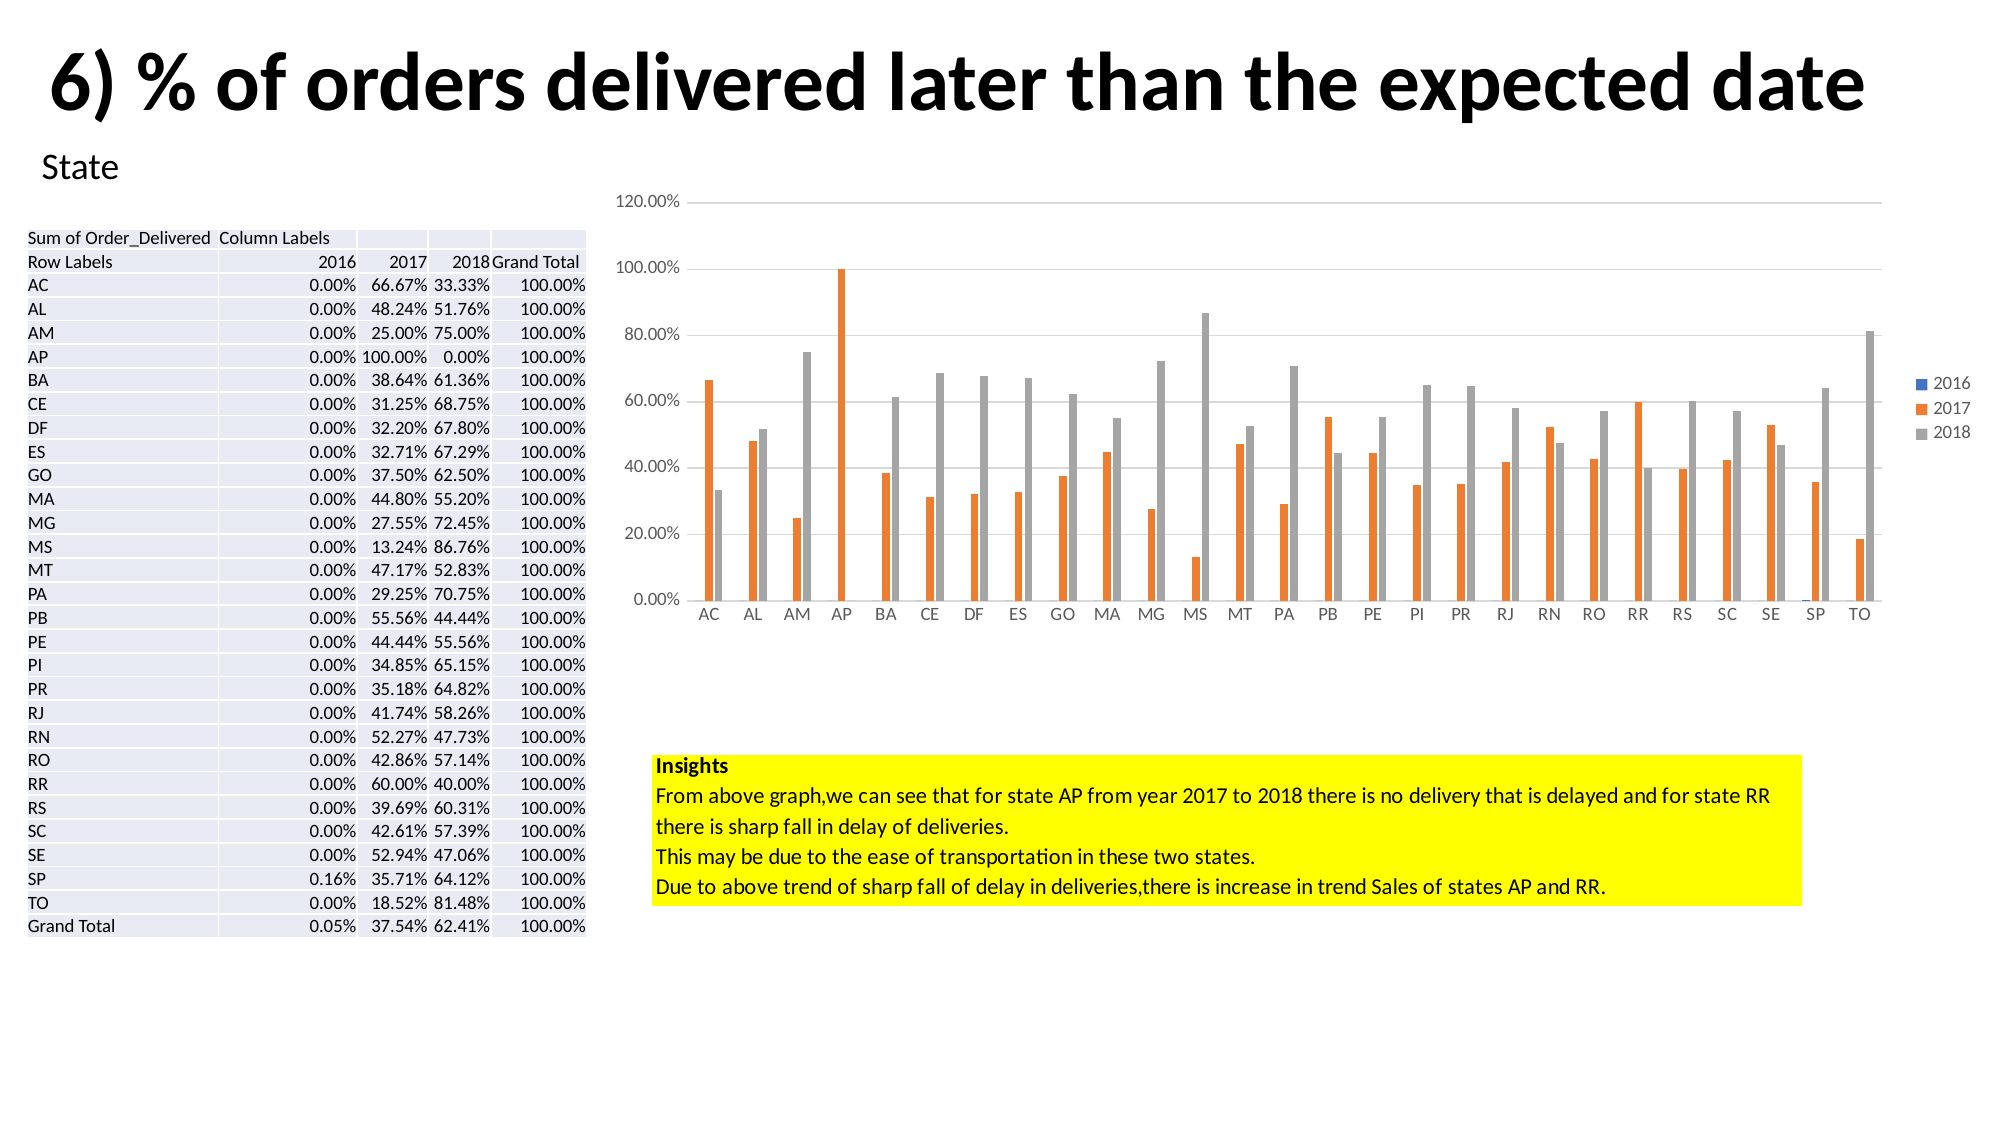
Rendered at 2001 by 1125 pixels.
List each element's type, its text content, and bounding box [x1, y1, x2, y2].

table_cell 100.00% [492, 298, 586, 320]
table_header [429, 230, 490, 248]
table_cell 44.44% [358, 630, 427, 652]
table_cell 0.16% [219, 867, 356, 889]
table_cell 39.69% [358, 796, 427, 818]
table_cell 100.00% [492, 369, 586, 391]
table_cell 2017 [358, 250, 427, 272]
table_cell 44.44% [429, 606, 490, 628]
table_cell 13.24% [358, 535, 427, 557]
table_cell 81.48% [429, 891, 490, 913]
table_cell MA [28, 488, 218, 510]
table_cell 70.75% [429, 583, 490, 604]
table_cell 41.74% [358, 701, 427, 723]
table_cell 51.76% [429, 298, 490, 320]
table_cell ES [28, 440, 218, 462]
table_cell 100.00% [358, 345, 427, 367]
table_cell 72.45% [429, 511, 490, 533]
table_cell GO [28, 464, 218, 486]
table_cell AM [28, 321, 218, 343]
table_cell 52.83% [429, 559, 490, 581]
table_cell 0.00% [219, 559, 356, 581]
table_cell 0.00% [219, 274, 356, 296]
table_cell 55.56% [429, 630, 490, 652]
table_cell 67.29% [429, 440, 490, 462]
table_cell 100.00% [492, 583, 586, 604]
table_cell 0.00% [219, 535, 356, 557]
table_cell 35.71% [358, 867, 427, 889]
table_cell MT [28, 559, 218, 581]
table_cell 67.80% [429, 416, 490, 438]
table_cell 100.00% [492, 416, 586, 438]
table_cell 32.71% [358, 440, 427, 462]
table_cell 100.00% [492, 677, 586, 699]
table_cell 100.00% [492, 867, 586, 889]
table_cell 68.75% [429, 393, 490, 415]
table_cell 40.00% [429, 772, 490, 794]
table_cell 57.39% [429, 820, 490, 842]
table_cell 52.27% [358, 725, 427, 747]
table_cell 64.82% [429, 677, 490, 699]
table_cell 0.00% [219, 844, 356, 866]
table_cell 64.12% [429, 867, 490, 889]
table_cell 0.00% [219, 416, 356, 438]
table_cell 44.80% [358, 488, 427, 510]
table_cell SC [28, 820, 218, 842]
table_cell PA [28, 583, 218, 604]
table_cell 37.54% [358, 915, 427, 937]
table_cell 100.00% [492, 606, 586, 628]
table_cell 32.20% [358, 416, 427, 438]
table_cell 0.00% [219, 393, 356, 415]
table_cell 42.86% [358, 749, 427, 771]
table_cell 0.00% [219, 321, 356, 343]
table_cell AL [28, 298, 218, 320]
table_cell 0.00% [219, 654, 356, 676]
table_cell 100.00% [492, 321, 586, 343]
table_cell AP [28, 345, 218, 367]
table_cell 0.00% [219, 511, 356, 533]
table_cell 100.00% [492, 511, 586, 533]
table_cell SE [28, 844, 218, 866]
text_box State [26, 134, 327, 195]
table_cell 0.00% [219, 488, 356, 510]
table_cell 100.00% [492, 345, 586, 367]
table_cell 48.24% [358, 298, 427, 320]
table_cell 100.00% [492, 654, 586, 676]
table_cell 0.00% [219, 677, 356, 699]
chart [586, 184, 1990, 635]
table_cell 100.00% [492, 820, 586, 842]
table_cell 100.00% [492, 844, 586, 866]
table_cell 38.64% [358, 369, 427, 391]
table_cell 60.00% [358, 772, 427, 794]
table_cell 66.67% [358, 274, 427, 296]
table_cell 0.00% [219, 464, 356, 486]
table_cell 0.05% [219, 915, 356, 937]
table_cell 65.15% [429, 654, 490, 676]
table_cell 75.00% [429, 321, 490, 343]
table_cell SP [28, 867, 218, 889]
table_header Sum of Order_Delivered [28, 230, 218, 248]
table_cell RJ [28, 701, 218, 723]
table_cell TO [28, 891, 218, 913]
table_cell PI [28, 654, 218, 676]
table_cell 33.33% [429, 274, 490, 296]
table_cell 31.25% [358, 393, 427, 415]
table_cell 34.85% [358, 654, 427, 676]
table_cell 0.00% [219, 749, 356, 771]
table_cell 100.00% [492, 725, 586, 747]
table_cell 100.00% [492, 891, 586, 913]
table_cell RO [28, 749, 218, 771]
table_cell 0.00% [219, 772, 356, 794]
table_cell 100.00% [492, 772, 586, 794]
table_cell 0.00% [219, 891, 356, 913]
table_cell 47.06% [429, 844, 490, 866]
table_cell RR [28, 772, 218, 794]
table_cell 2016 [219, 250, 356, 272]
table_cell 100.00% [492, 535, 586, 557]
table_cell 100.00% [492, 559, 586, 581]
table_cell 47.17% [358, 559, 427, 581]
table_cell 0.00% [219, 606, 356, 628]
table_cell 61.36% [429, 369, 490, 391]
table_cell 0.00% [219, 820, 356, 842]
table_cell 47.73% [429, 725, 490, 747]
table_cell DF [28, 416, 218, 438]
table_cell 100.00% [492, 701, 586, 723]
table_header [492, 230, 586, 248]
table_cell 100.00% [492, 488, 586, 510]
table_cell 42.61% [358, 820, 427, 842]
table_cell Grand Total [492, 250, 586, 272]
table_cell 0.00% [219, 583, 356, 604]
table_cell 2018 [429, 250, 490, 272]
table_cell 55.20% [429, 488, 490, 510]
table_cell RN [28, 725, 218, 747]
table_cell 100.00% [492, 274, 586, 296]
table_cell 60.31% [429, 796, 490, 818]
table_cell AC [28, 274, 218, 296]
table_header [358, 230, 427, 248]
table_cell 58.26% [429, 701, 490, 723]
table_header Column Labels [219, 230, 356, 248]
table_cell 100.00% [492, 464, 586, 486]
table_cell Row Labels [28, 250, 218, 272]
table_cell 100.00% [492, 915, 586, 937]
table_cell PR [28, 677, 218, 699]
table_cell Grand Total [28, 915, 218, 937]
table_cell 0.00% [219, 298, 356, 320]
table_cell 100.00% [492, 796, 586, 818]
text_box 6) % of orders delivered later than the expected date [34, 19, 1955, 135]
table_cell 55.56% [358, 606, 427, 628]
table_cell 0.00% [219, 440, 356, 462]
table_cell MS [28, 535, 218, 557]
table_cell 29.25% [358, 583, 427, 604]
table_cell PB [28, 606, 218, 628]
table_cell 18.52% [358, 891, 427, 913]
table_cell 100.00% [492, 393, 586, 415]
table_cell 100.00% [492, 749, 586, 771]
table_cell RS [28, 796, 218, 818]
picture [650, 754, 1804, 907]
table_cell 27.55% [358, 511, 427, 533]
table_cell 100.00% [492, 630, 586, 652]
table_cell 35.18% [358, 677, 427, 699]
table_cell BA [28, 369, 218, 391]
table_cell 57.14% [429, 749, 490, 771]
table_cell 0.00% [429, 345, 490, 367]
table_cell MG [28, 511, 218, 533]
table_cell 0.00% [219, 701, 356, 723]
table_cell 86.76% [429, 535, 490, 557]
table_cell PE [28, 630, 218, 652]
table_cell 0.00% [219, 725, 356, 747]
table_cell 52.94% [358, 844, 427, 866]
table_cell 62.41% [429, 915, 490, 937]
table_cell 0.00% [219, 630, 356, 652]
table_cell 100.00% [492, 440, 586, 462]
table_cell 62.50% [429, 464, 490, 486]
table_cell 25.00% [358, 321, 427, 343]
table_cell 0.00% [219, 369, 356, 391]
table_cell 0.00% [219, 345, 356, 367]
table_cell CE [28, 393, 218, 415]
table_cell 37.50% [358, 464, 427, 486]
table_cell 0.00% [219, 796, 356, 818]
